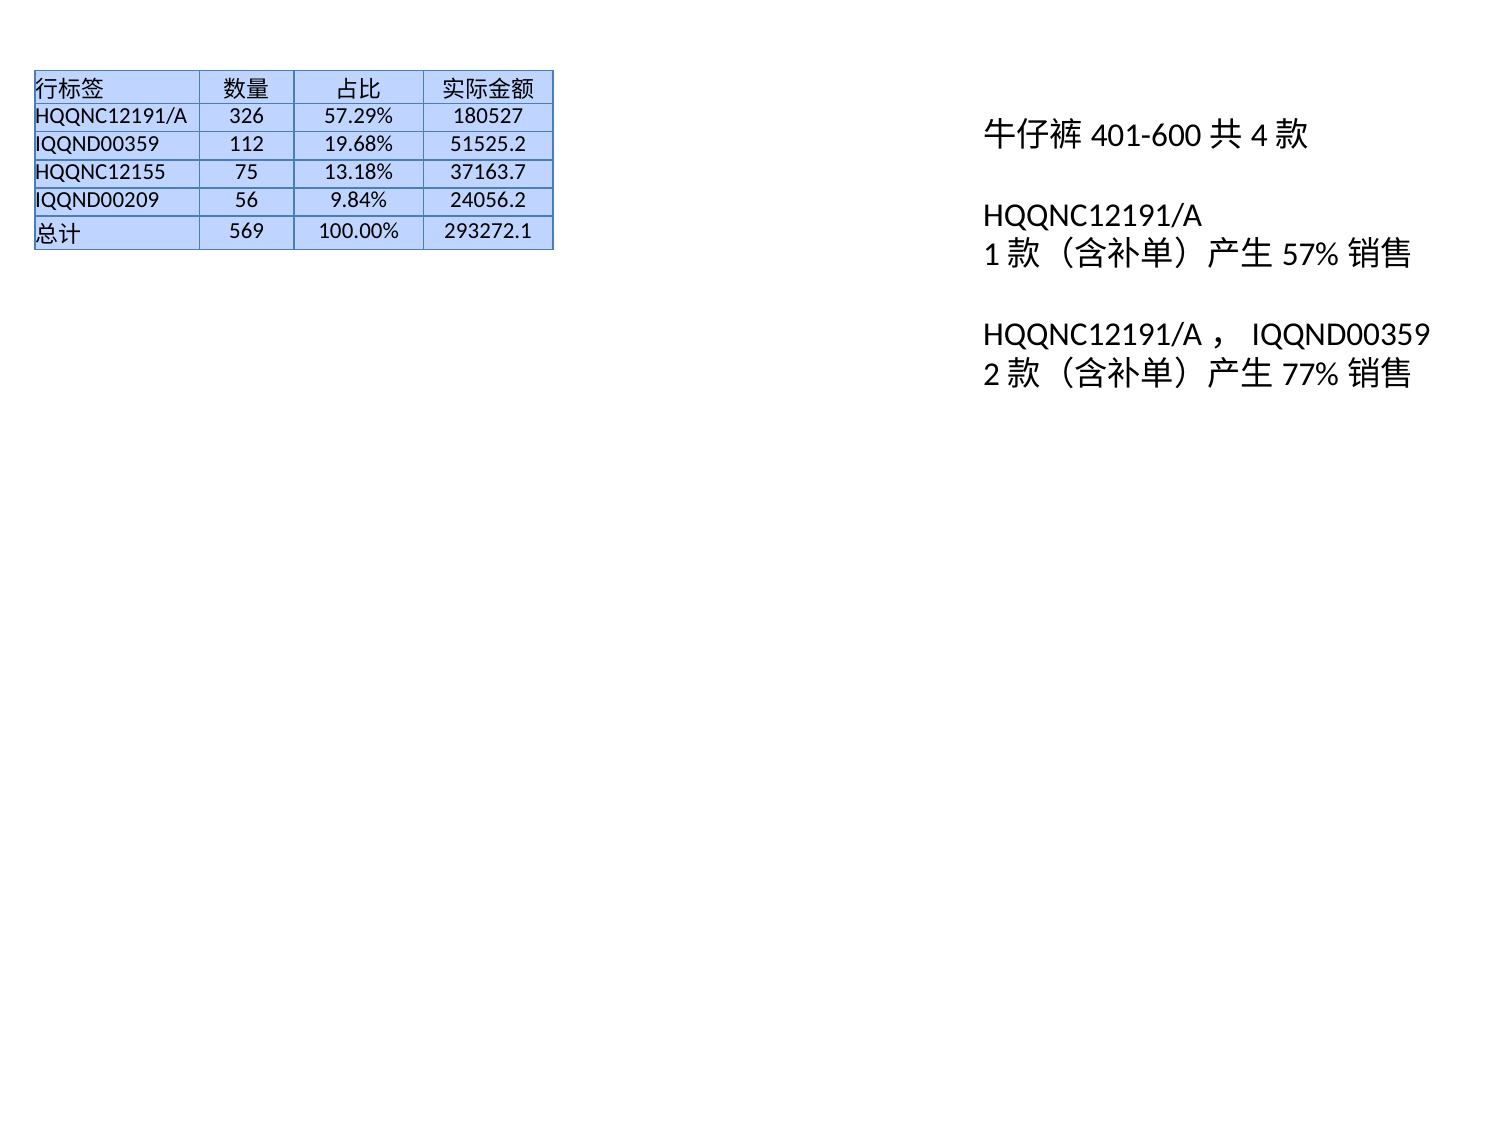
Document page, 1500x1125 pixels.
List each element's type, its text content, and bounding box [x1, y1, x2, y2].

table_cell 51525.2 [424, 132, 552, 159]
table_header 行标签 [36, 71, 199, 103]
table_cell 13.18% [295, 161, 423, 187]
table_cell 326 [200, 104, 293, 131]
table_cell 293272.1 [424, 217, 552, 249]
table_cell 19.68% [295, 132, 423, 159]
table_cell 37163.7 [424, 161, 552, 187]
table_cell HQQNC12191/A [36, 104, 199, 131]
table_cell 57.29% [295, 104, 423, 131]
table_cell 75 [200, 161, 293, 187]
table_cell 总计 [36, 217, 199, 249]
table_header 数量 [200, 71, 293, 103]
table_cell 112 [200, 132, 293, 159]
table_cell 9.84% [295, 189, 423, 215]
table_cell 569 [200, 217, 293, 249]
table_header 占比 [295, 71, 423, 103]
text_box 牛仔裤401-600共4款 HQQNC12191/A 1款（含补单）产生57%销售 HQQNC12191/A，IQQND00359 2款（含补单）产生77%销售 [968, 105, 1446, 745]
table_cell 56 [200, 189, 293, 215]
table_cell IQQND00209 [36, 189, 199, 215]
table_cell 180527 [424, 104, 552, 131]
table_cell 24056.2 [424, 189, 552, 215]
table_header 实际金额 [424, 71, 552, 103]
table_cell 100.00% [295, 217, 423, 249]
table_cell HQQNC12155 [36, 161, 199, 187]
table_cell IQQND00359 [36, 132, 199, 159]
